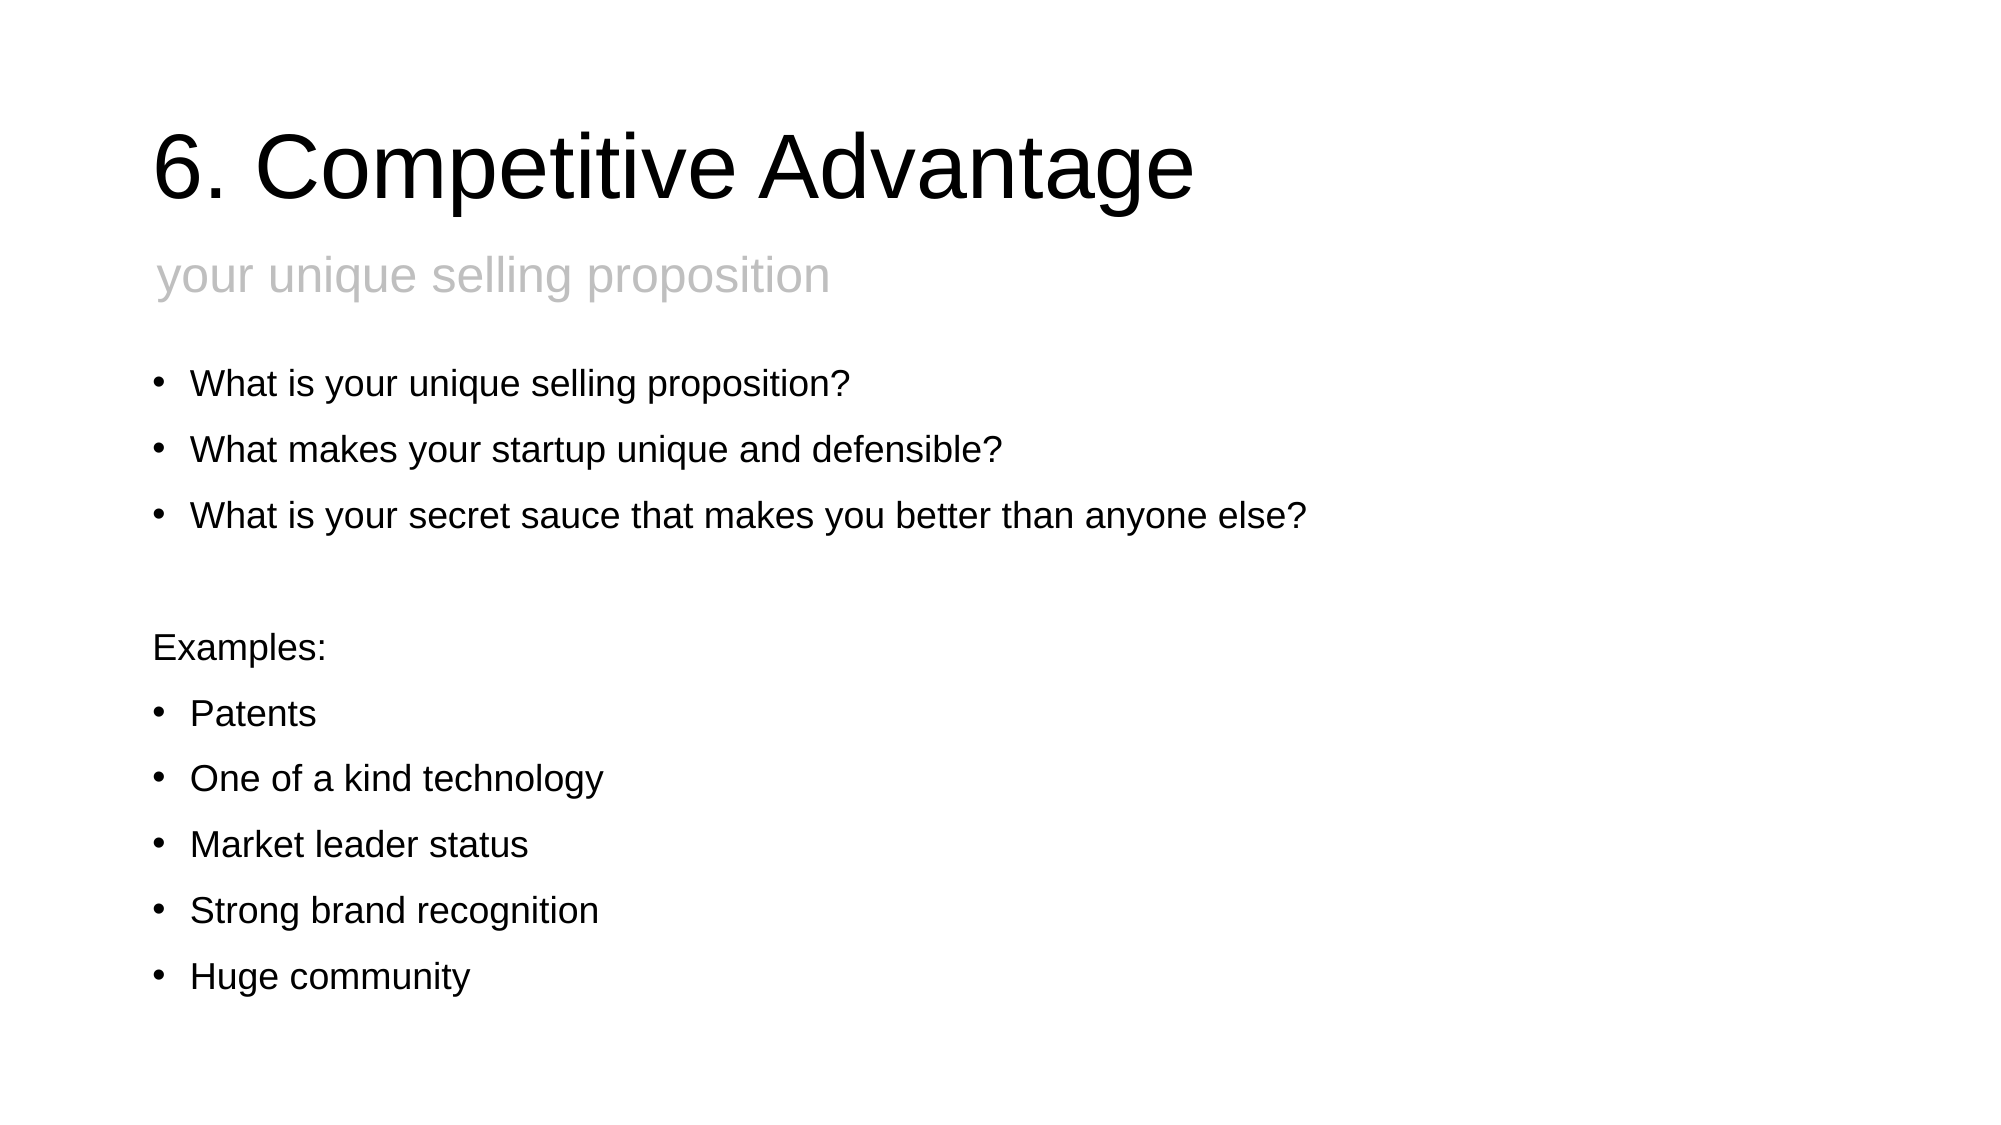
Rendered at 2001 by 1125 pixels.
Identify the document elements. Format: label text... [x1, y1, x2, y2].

list What is your unique selling proposition? What makes your startup unique and defensible? What is your secret sauce that makes you better than anyone else? Examples: Patents One of a kind technology Market leader status Strong brand recognition Huge community [137, 351, 1863, 1014]
title 6. Competitive Advantage [137, 59, 1863, 278]
text_box your unique selling proposition [141, 234, 847, 310]
